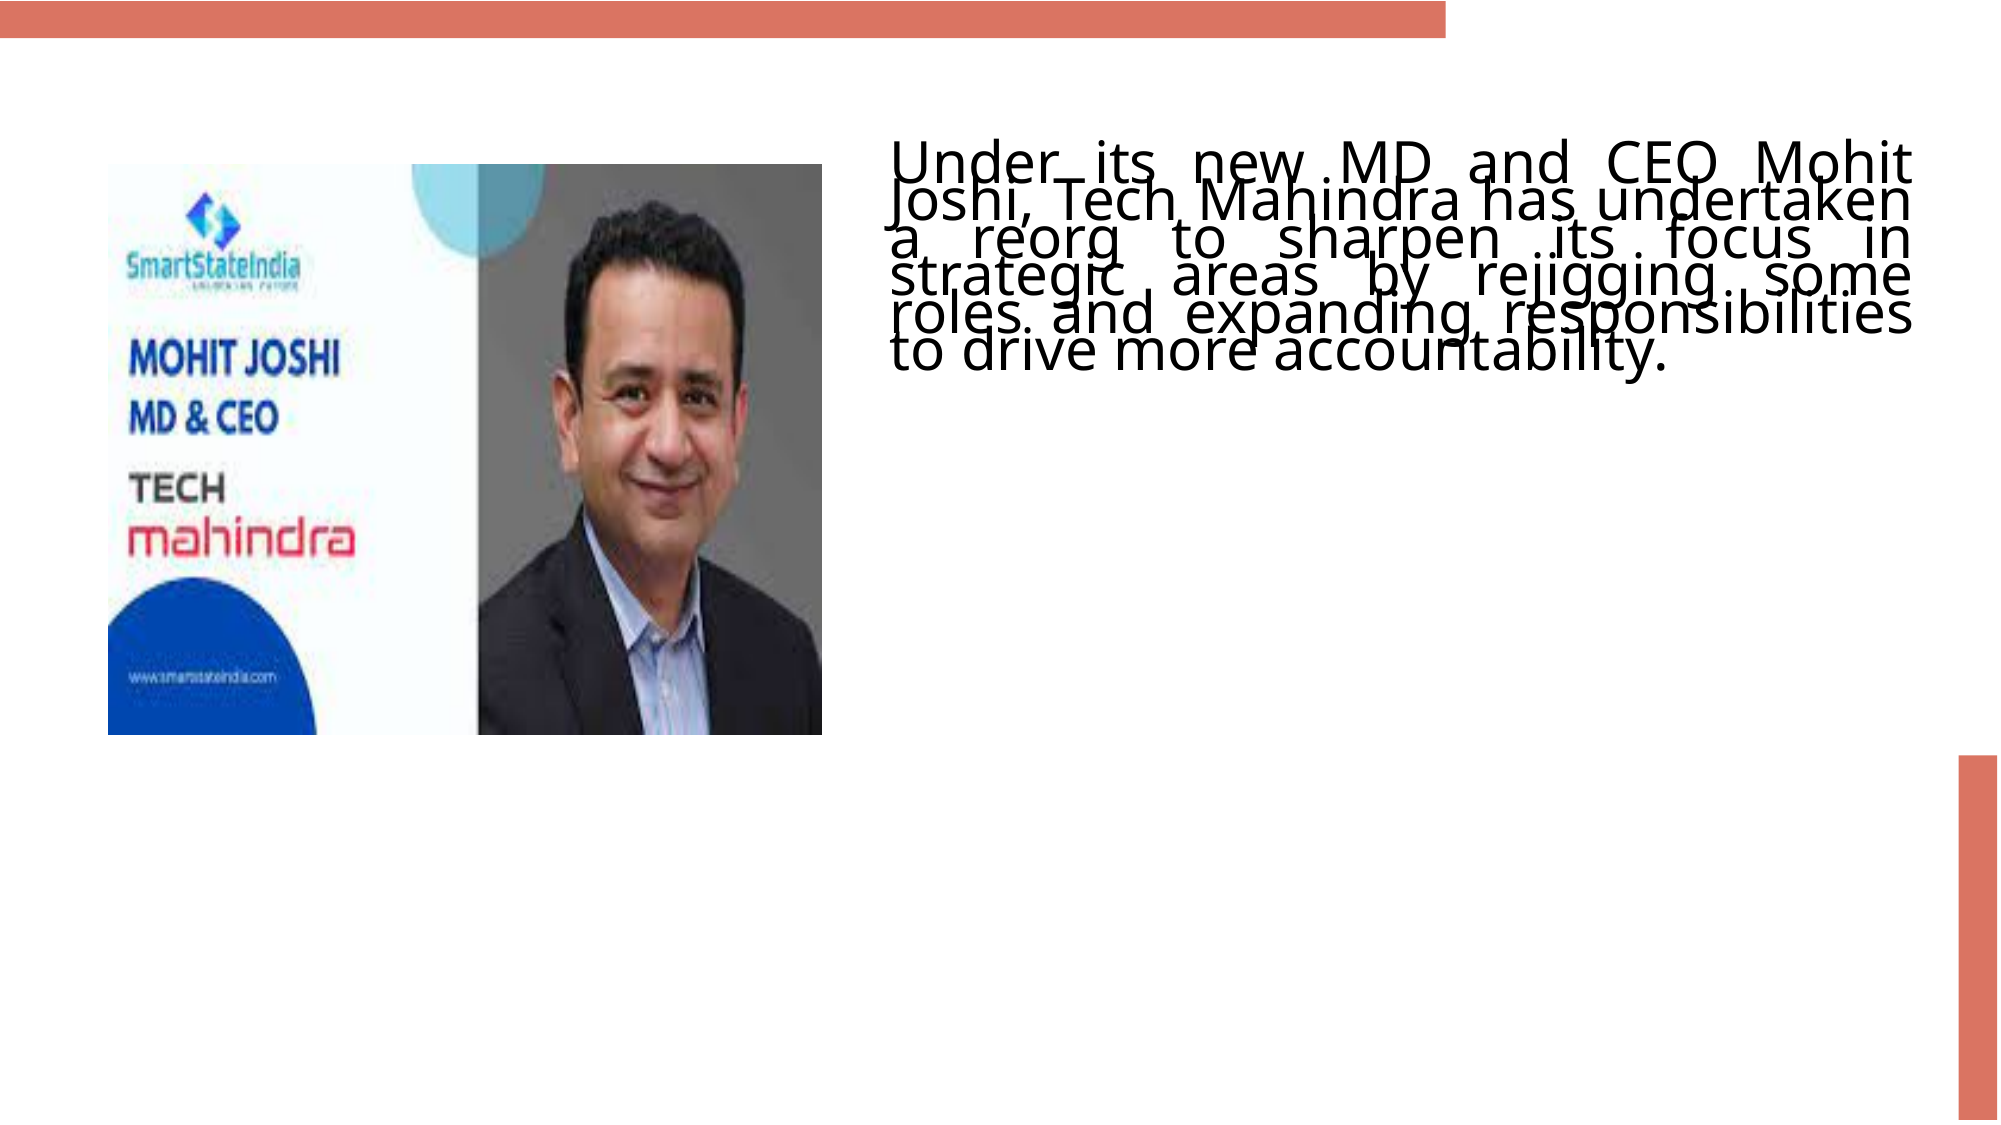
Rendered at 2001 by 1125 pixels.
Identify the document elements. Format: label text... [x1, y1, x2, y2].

text_box [1958, 755, 1998, 1120]
text_box Under its new MD and CEO Mohit Joshi, Tech Mahindra has undertaken a reorg to sharpen its focus in strategic areas by rejigging some roles and expanding responsibilities to drive more accountability. [885, 148, 1916, 383]
picture [108, 164, 822, 735]
text_box [0, 1, 1446, 39]
